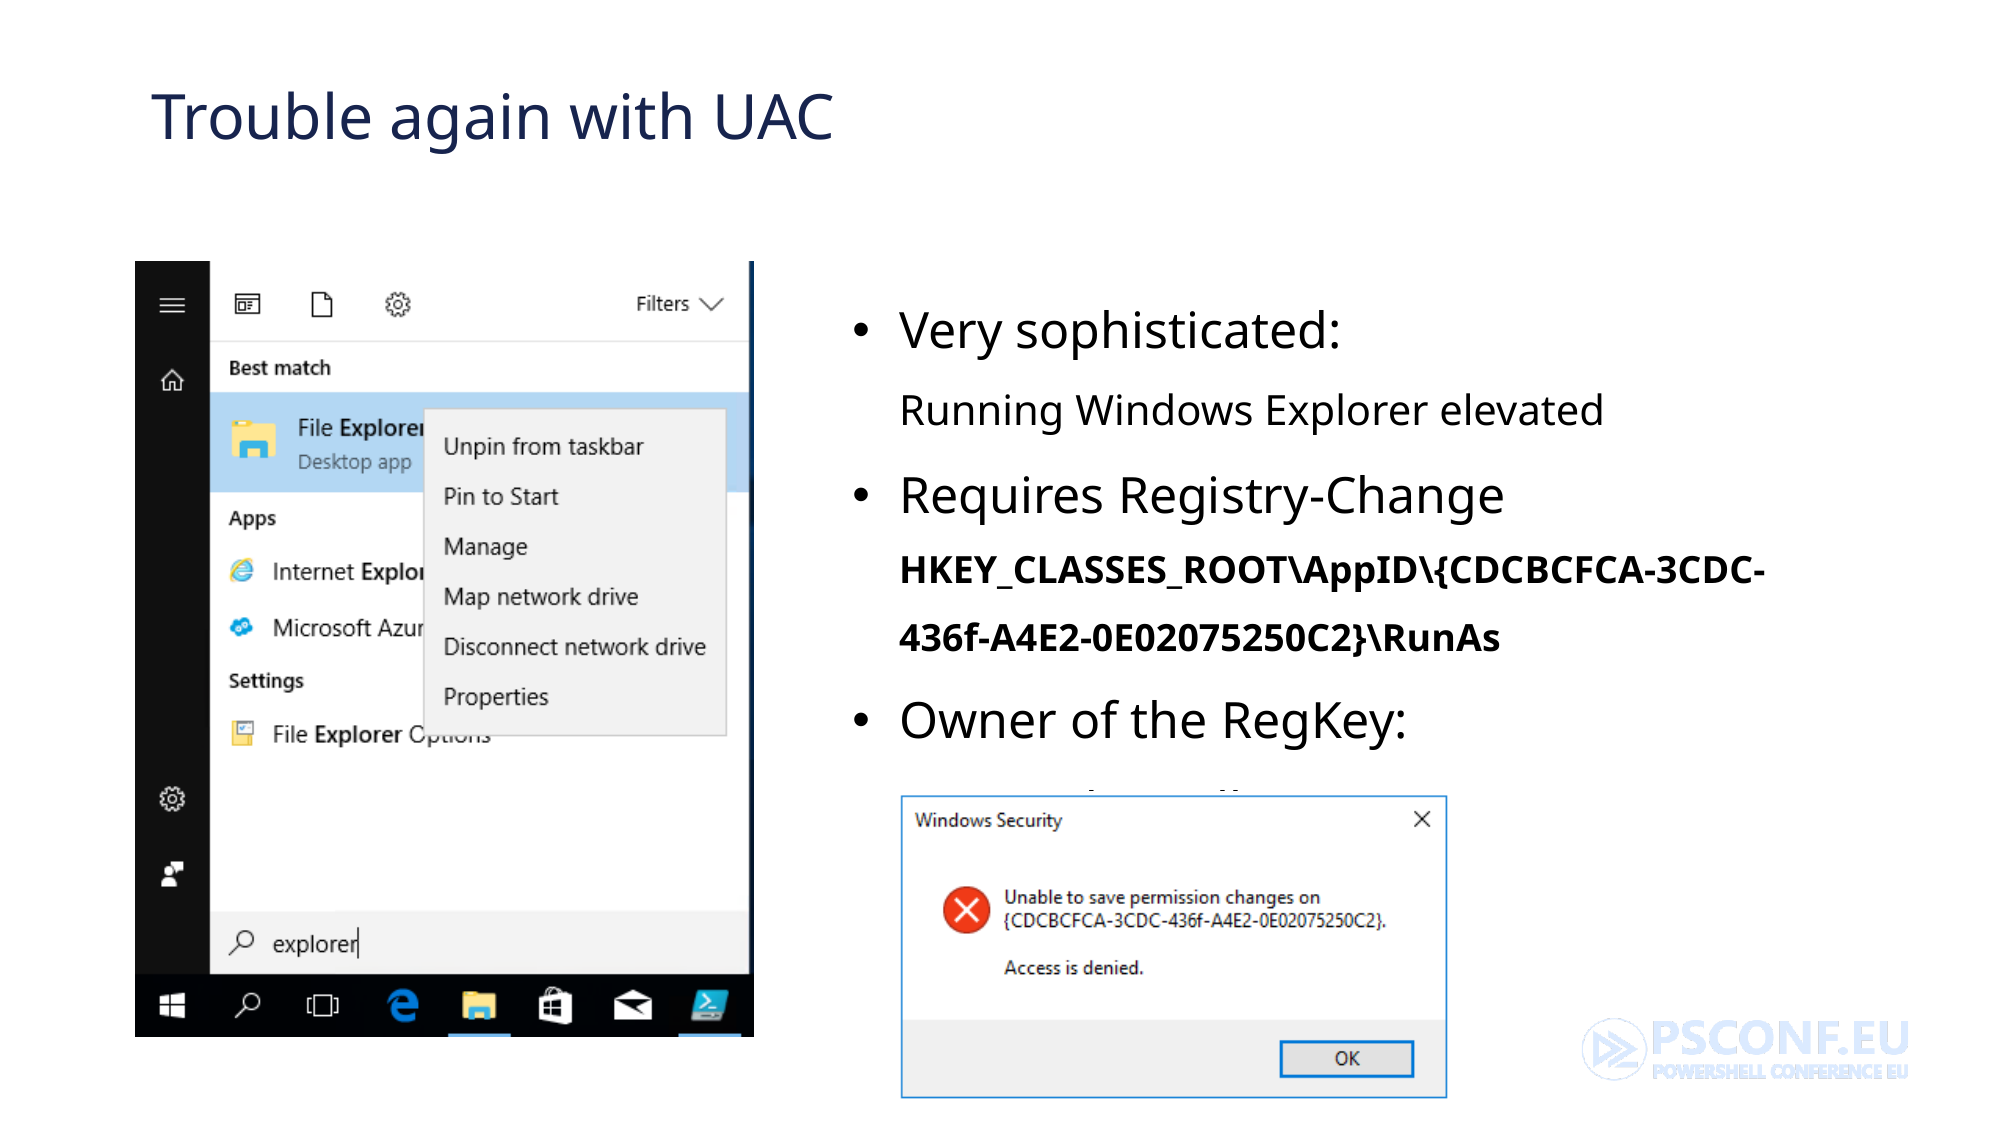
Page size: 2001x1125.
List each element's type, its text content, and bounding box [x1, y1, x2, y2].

text_box Very sophisticated: Running Windows Explorer elevated Requires Registry-Change HKEY_CLASSES_ROOT\AppID\{CDCBCFCA-3CDC-436f-A4E2-0E02075250C2}\RunAs Owner of the RegKey: "TrustedInstaller" [837, 261, 1838, 847]
picture [135, 261, 754, 1037]
picture [895, 791, 1460, 1108]
title Trouble again with UAC [135, 72, 1861, 167]
